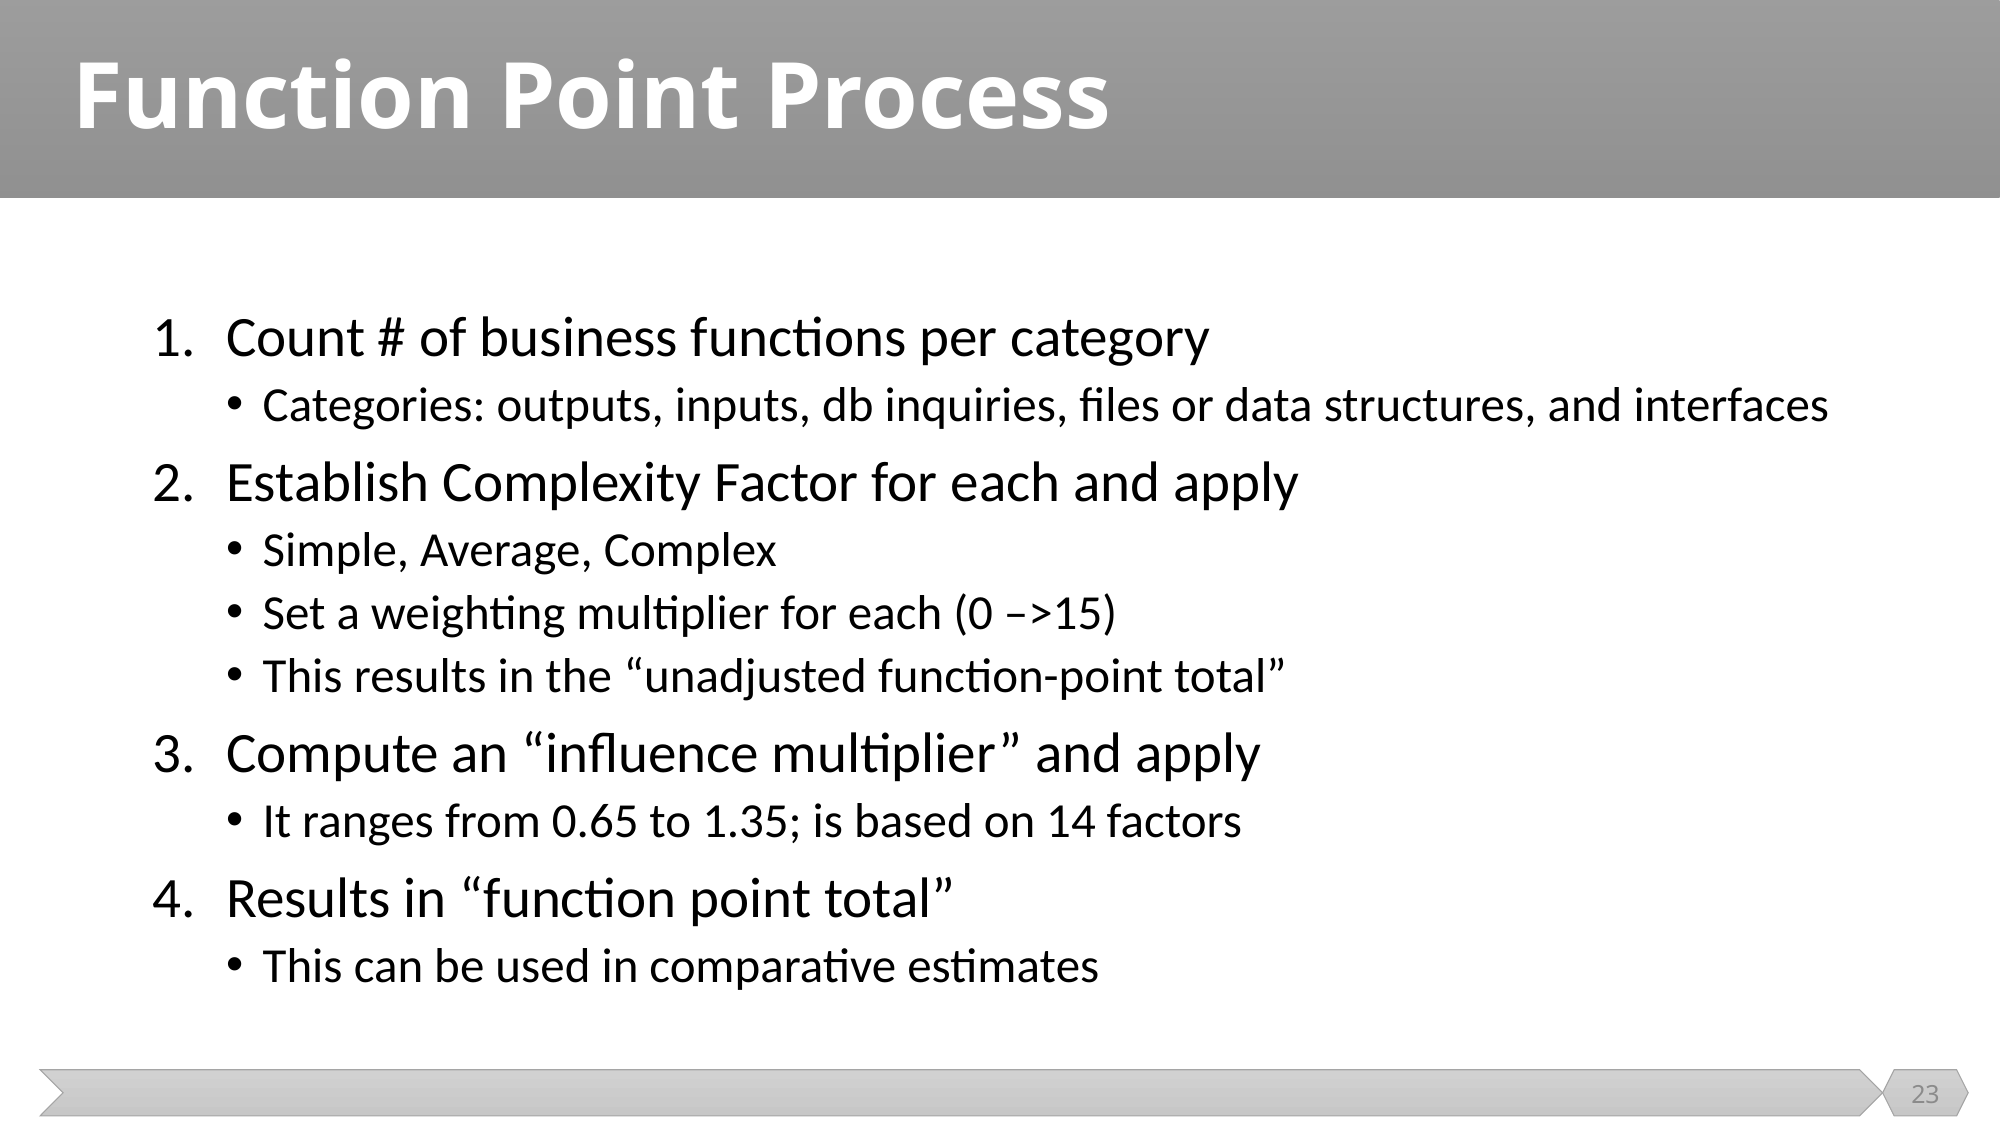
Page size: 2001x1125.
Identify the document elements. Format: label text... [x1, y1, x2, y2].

slide_number 23 [1882, 1065, 1969, 1125]
title Function Point Process [56, 0, 1969, 199]
list Count # of business functions per category Categories: outputs, inputs, db inquiries, files or data structures, and interfaces Establish Complexity Factor for each and apply Simple, Average, Complex Set a weighting multiplier for each (0 –>15) This results in the “unadjusted function-point total” Compute an “influence multiplier” and apply It ranges from 0.65 to 1.35; is based on 14 factors Results in “function point total” This can be used in comparative estimates [137, 299, 1863, 1014]
